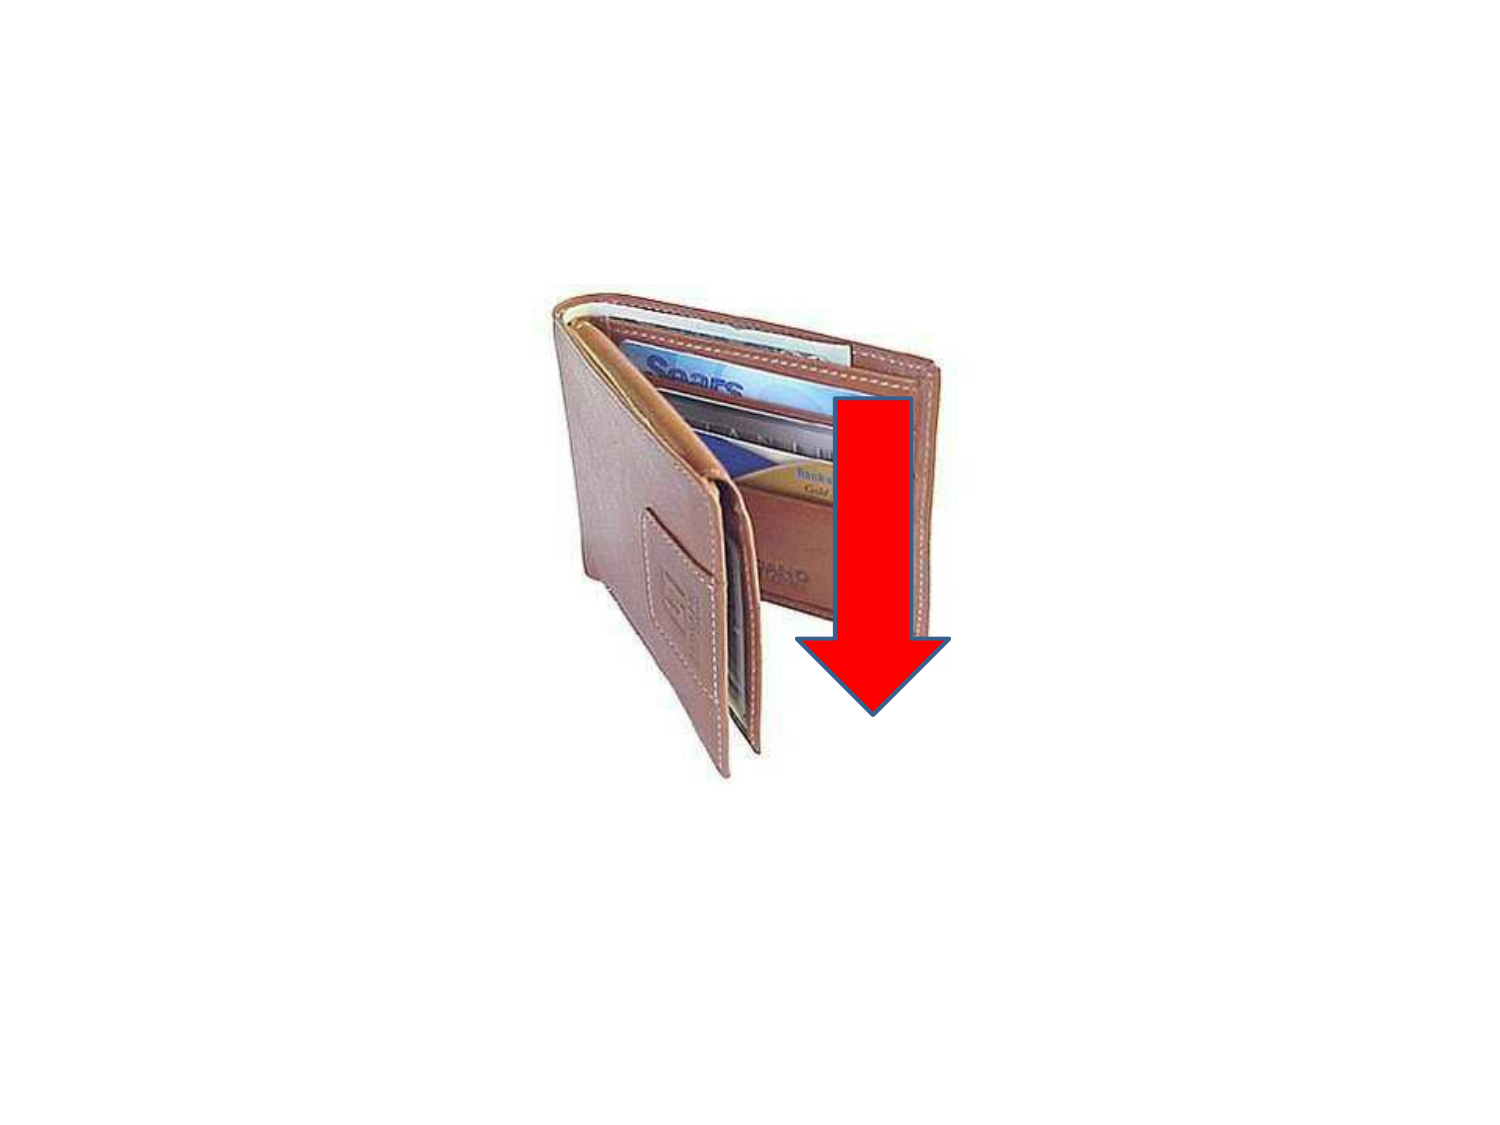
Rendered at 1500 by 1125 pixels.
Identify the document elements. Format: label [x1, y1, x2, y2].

text_box [507, 284, 1009, 785]
